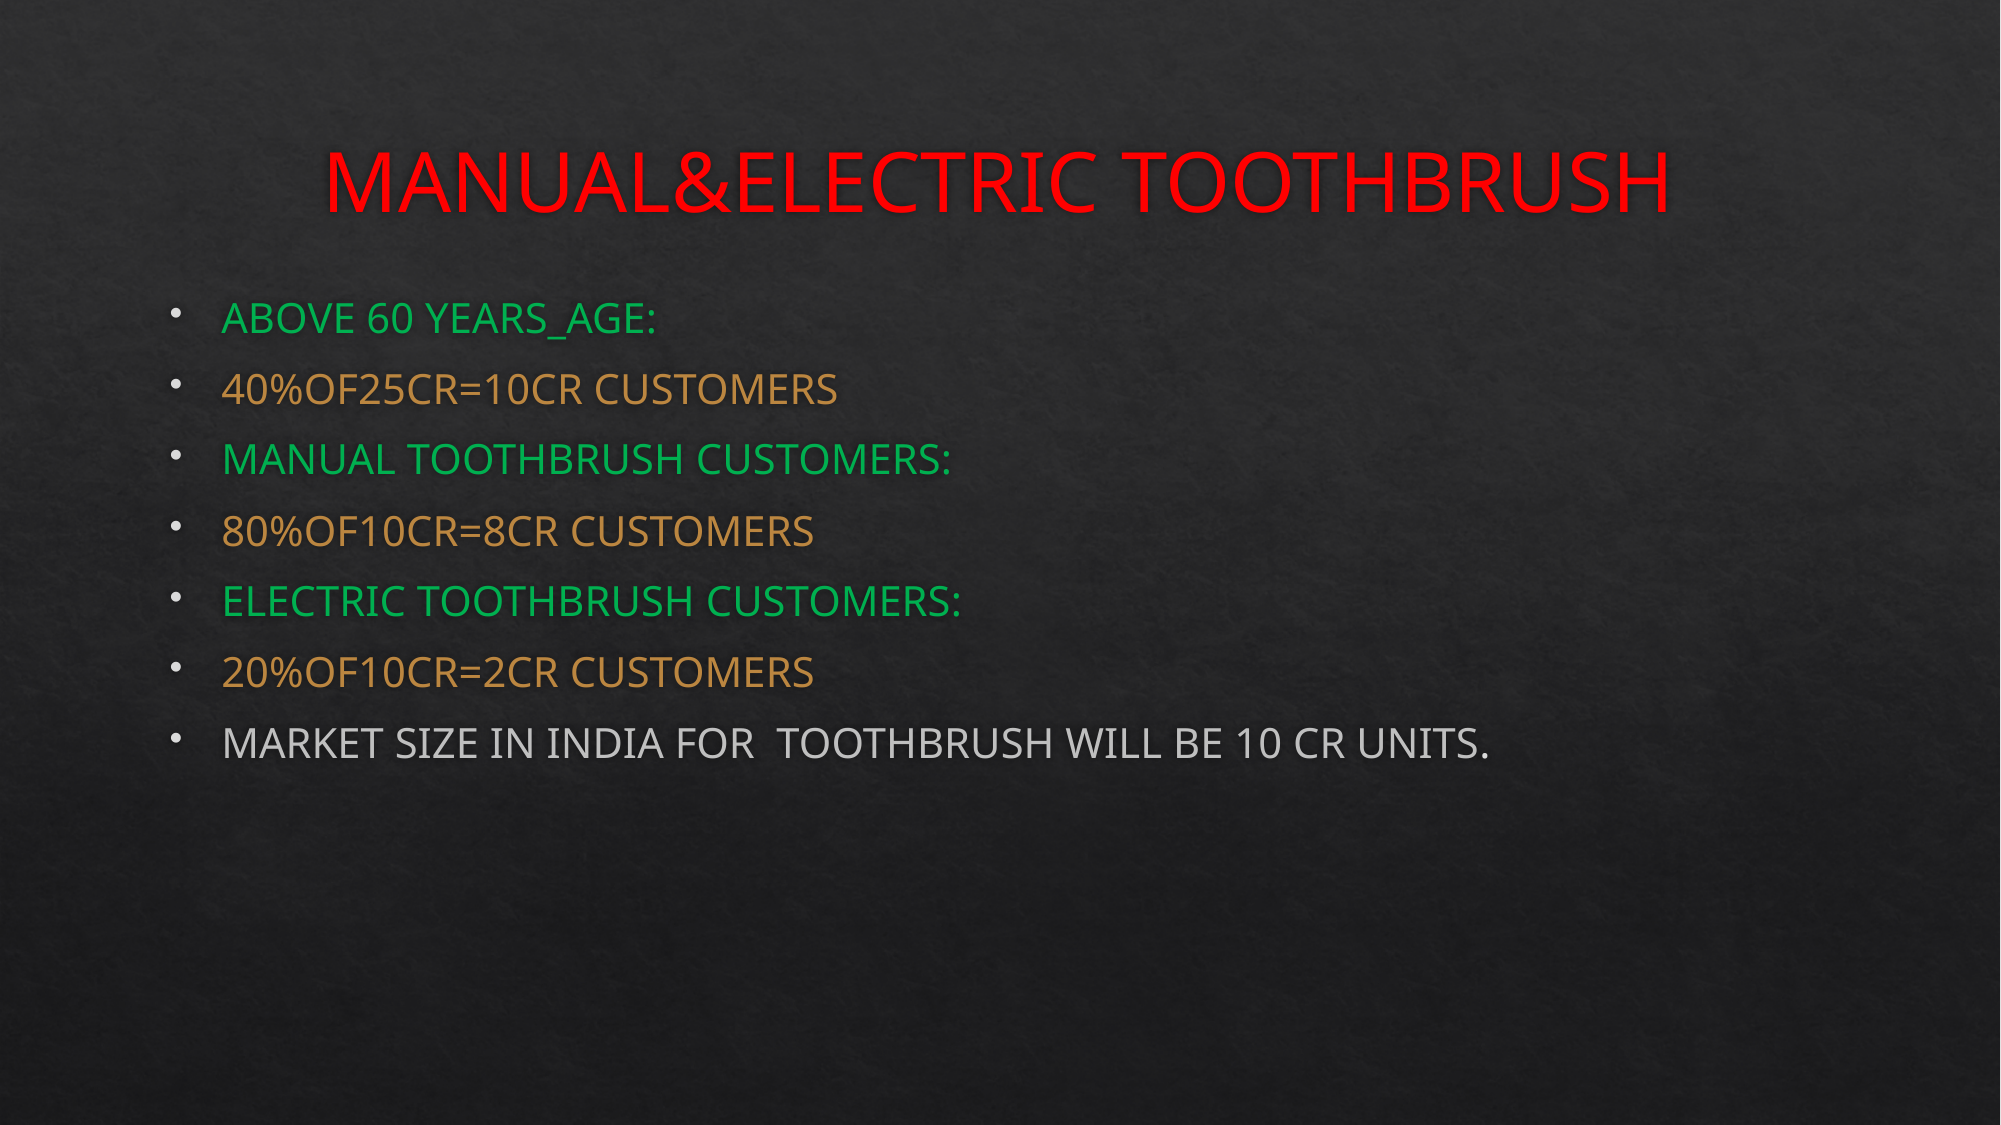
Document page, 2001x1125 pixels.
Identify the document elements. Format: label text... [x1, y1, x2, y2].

list ABOVE 60 YEARS_AGE: 40%OF25CR=10CR CUSTOMERS MANUAL TOOTHBRUSH CUSTOMERS: 80%OF10CR=8CR CUSTOMERS ELECTRIC TOOTHBRUSH CUSTOMERS: 20%OF10CR=2CR CUSTOMERS MARKET SIZE IN INDIA FOR TOOTHBRUSH WILL BE 10 CR UNITS. [149, 284, 1849, 950]
title MANUAL&ELECTRIC TOOTHBRUSH [149, 99, 1849, 260]
